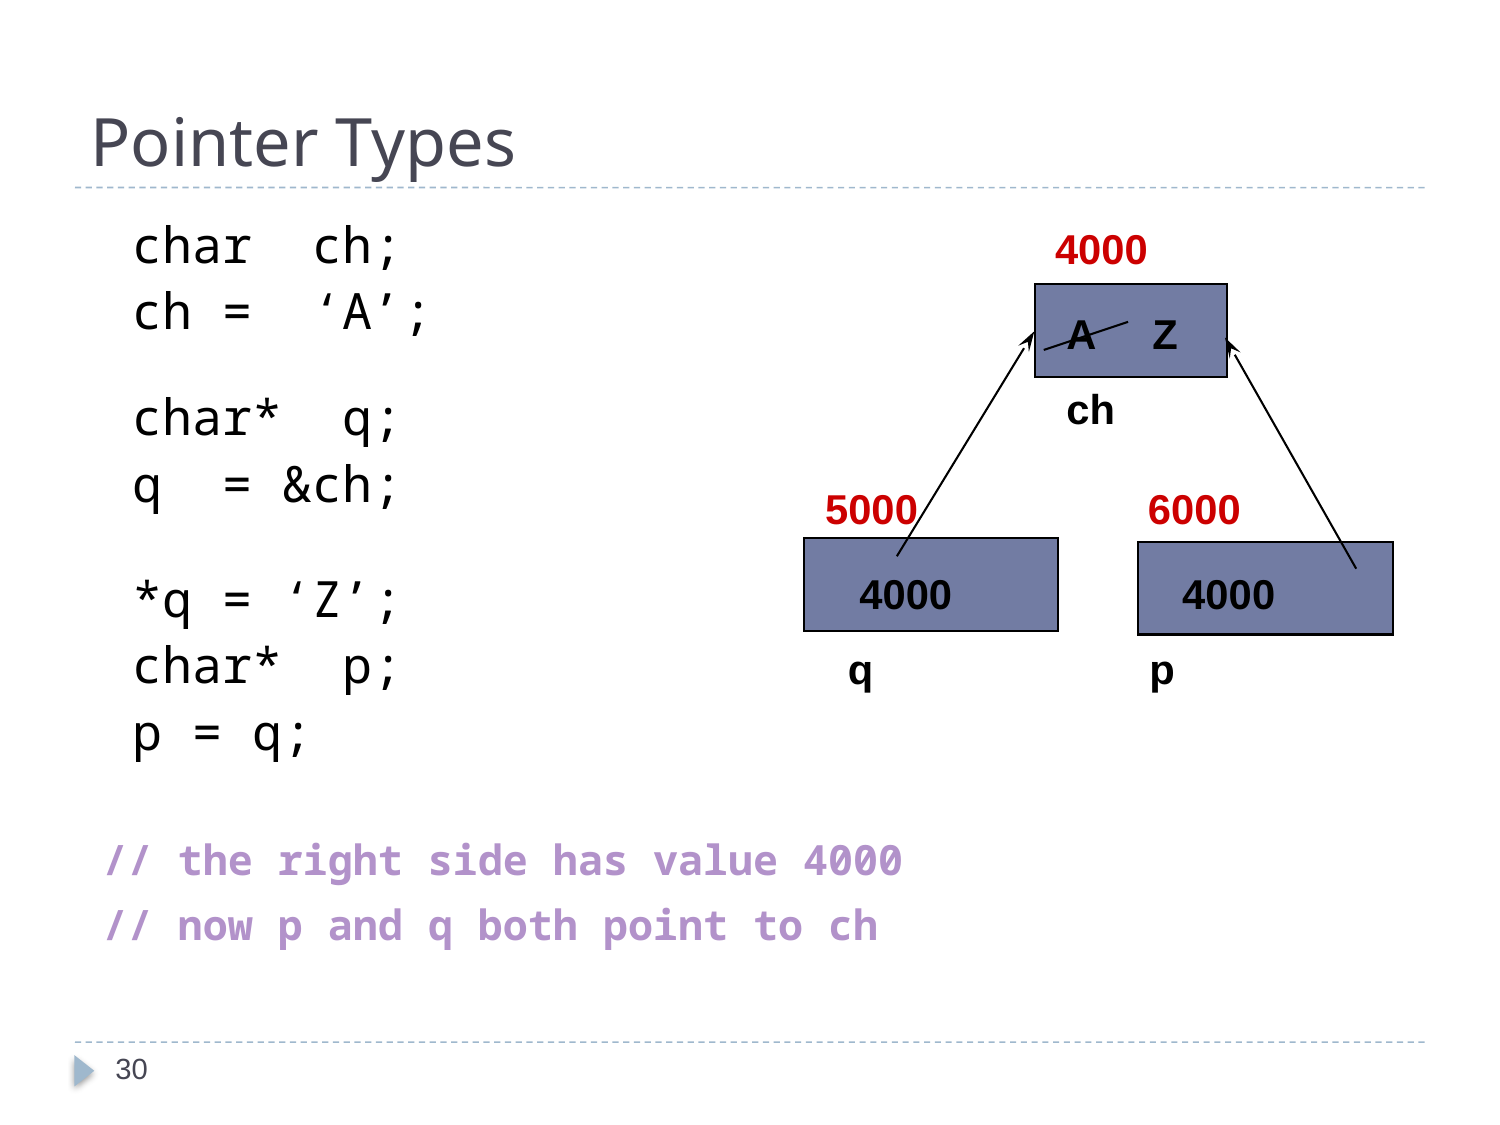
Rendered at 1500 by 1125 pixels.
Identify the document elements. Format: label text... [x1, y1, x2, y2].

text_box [803, 283, 1228, 632]
slide_number 30 [100, 1042, 426, 1103]
list char ch; ch = ‘A’; char* q; q = &ch; *q = ‘Z’; char* p; p = q; // the right side has value 4000 // now p and q both point to ch [87, 212, 1444, 994]
title Pointer Types [75, 24, 1425, 188]
text_box [1372, 541, 1393, 635]
text_box 4000 A Z ch 5000 6000 4000 4000 q p [809, 215, 1372, 751]
text_box [1234, 346, 1241, 353]
